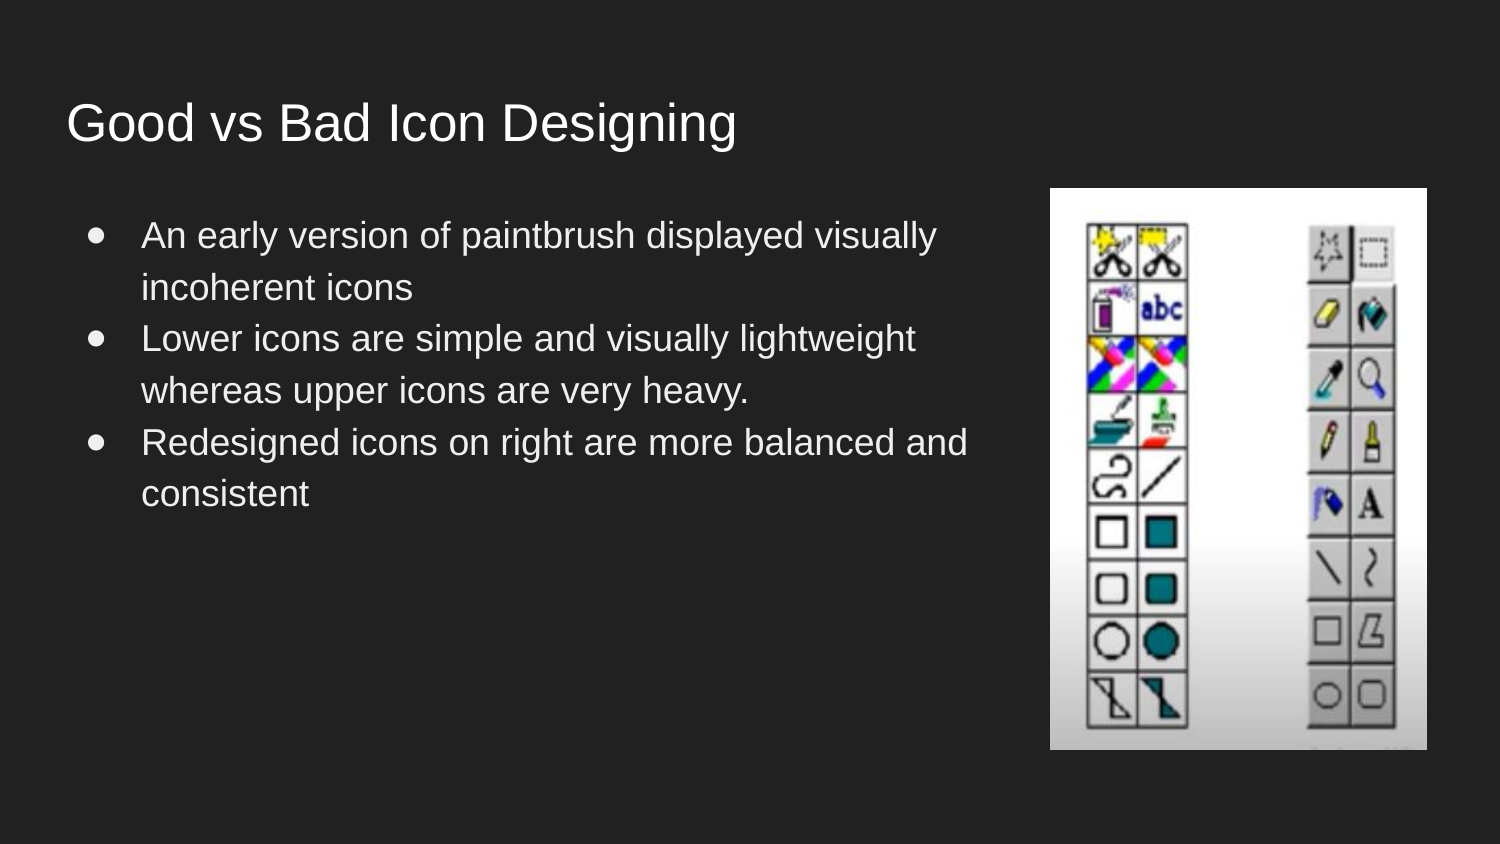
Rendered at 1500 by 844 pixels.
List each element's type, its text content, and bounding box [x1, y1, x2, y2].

list An early version of paintbrush displayed visually incoherent icons Lower icons are simple and visually lightweight whereas upper icons are very heavy. Redesigned icons on right are more balanced and consistent [51, 189, 1040, 750]
picture [1050, 188, 1427, 750]
title Good vs Bad Icon Designing [51, 72, 1449, 167]
